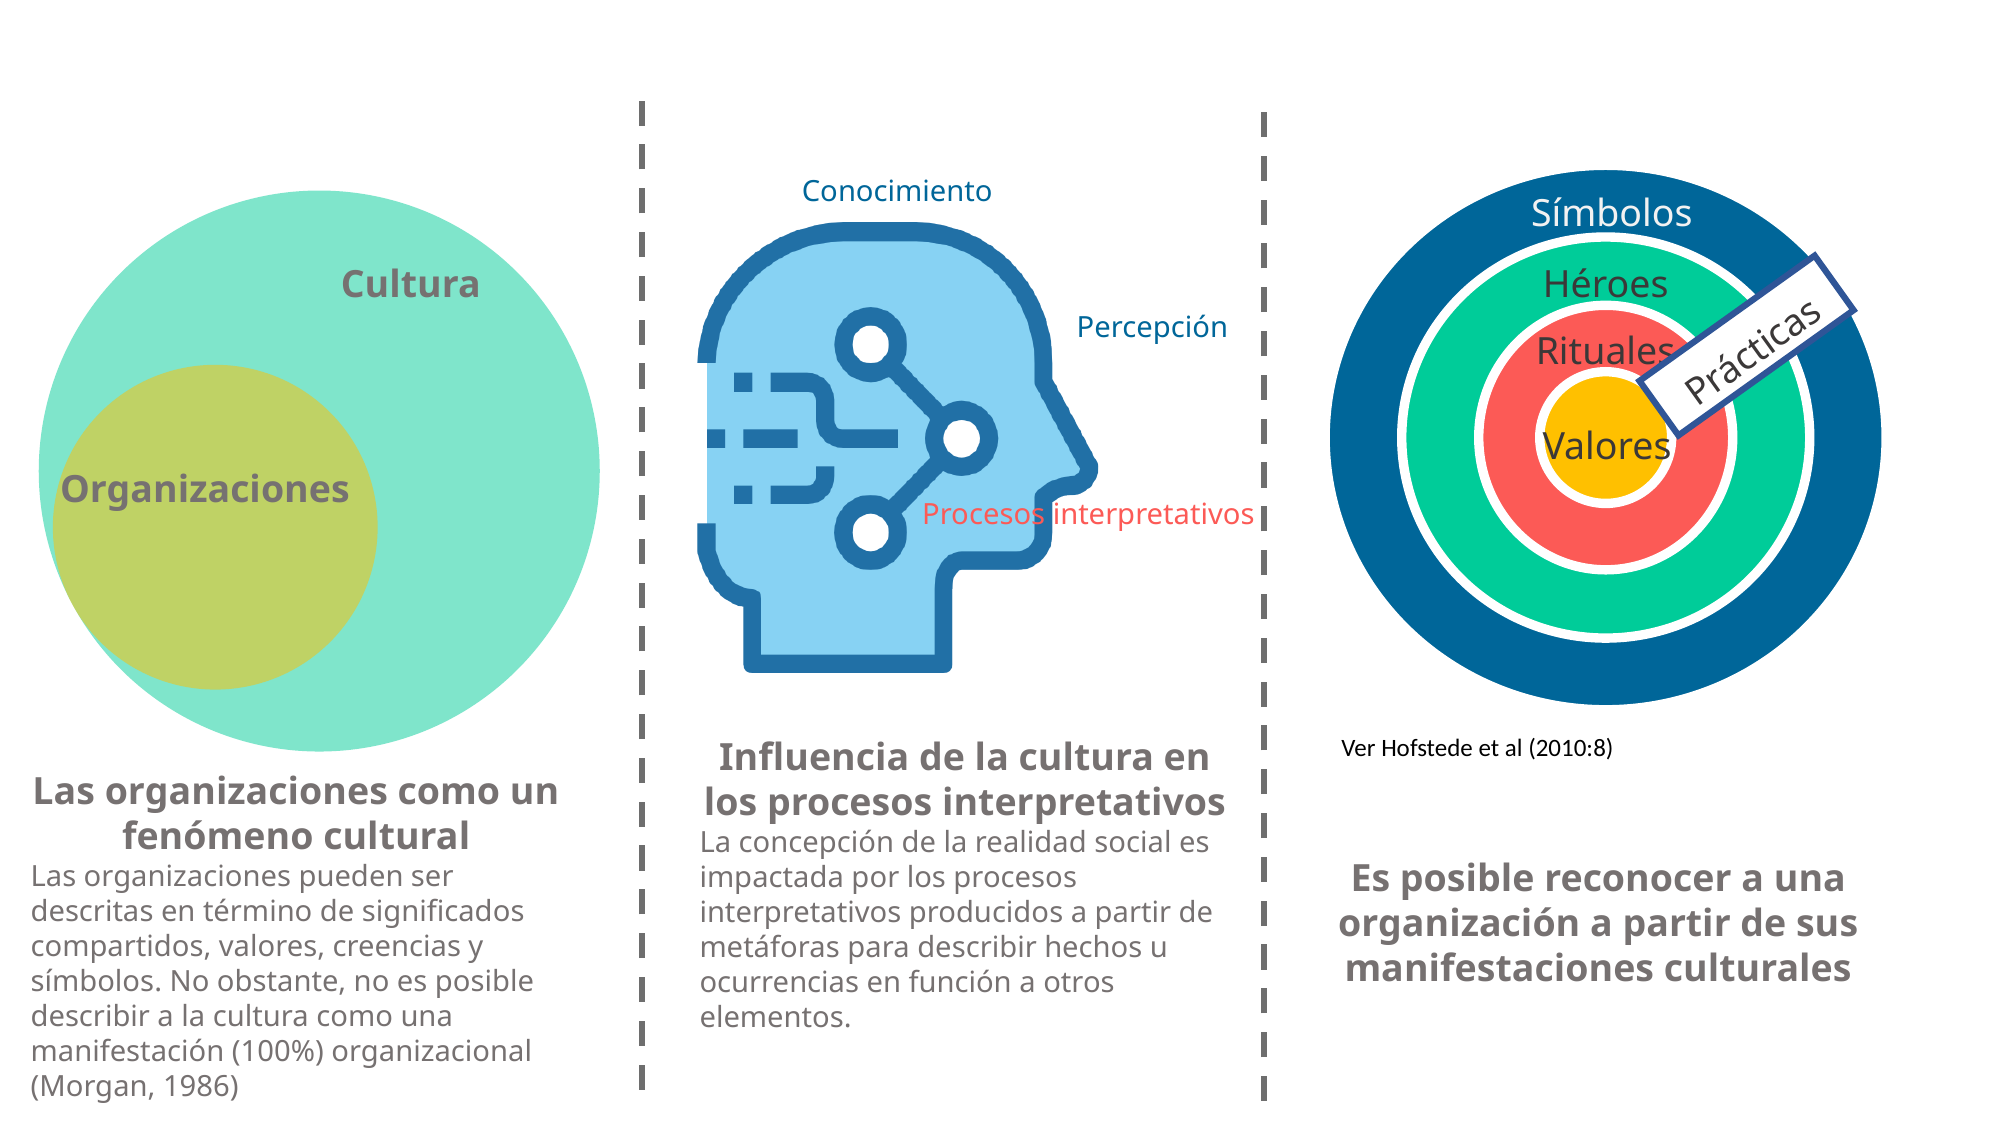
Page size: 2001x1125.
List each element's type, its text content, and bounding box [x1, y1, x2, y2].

picture [678, 222, 1116, 673]
text_box Ver Hofstede et al (2010:8) [1326, 724, 1635, 770]
text_box Percepción [1116, 301, 1243, 351]
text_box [1325, 165, 1887, 710]
text_box Procesos interpretativos [1116, 488, 1264, 538]
text_box [37, 189, 601, 753]
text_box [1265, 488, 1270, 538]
text_box [51, 461, 379, 691]
text_box Las organizaciones como un fenómeno cultural Las organizaciones pueden ser descritas en término de significados compartidos, valores, creencias y símbolos. No obstante, no es posible describir a la cultura como una manifestación (100%) organizacional (Morgan, 1986) [15, 760, 577, 1110]
text_box Influencia de la cultura en los procesos interpretativos La concepción de la realidad social es impactada por los procesos interpretativos producidos a partir de metáforas para describir hechos u ocurrencias en función a otros elementos. [684, 725, 1246, 1041]
text_box Organizaciones [45, 457, 365, 518]
text_box Es posible reconocer a una organización a partir de sus manifestaciones culturales [1317, 846, 1879, 997]
text_box Cultura [325, 252, 496, 312]
text_box Conocimiento [787, 165, 1008, 215]
text_box [67, 363, 363, 457]
